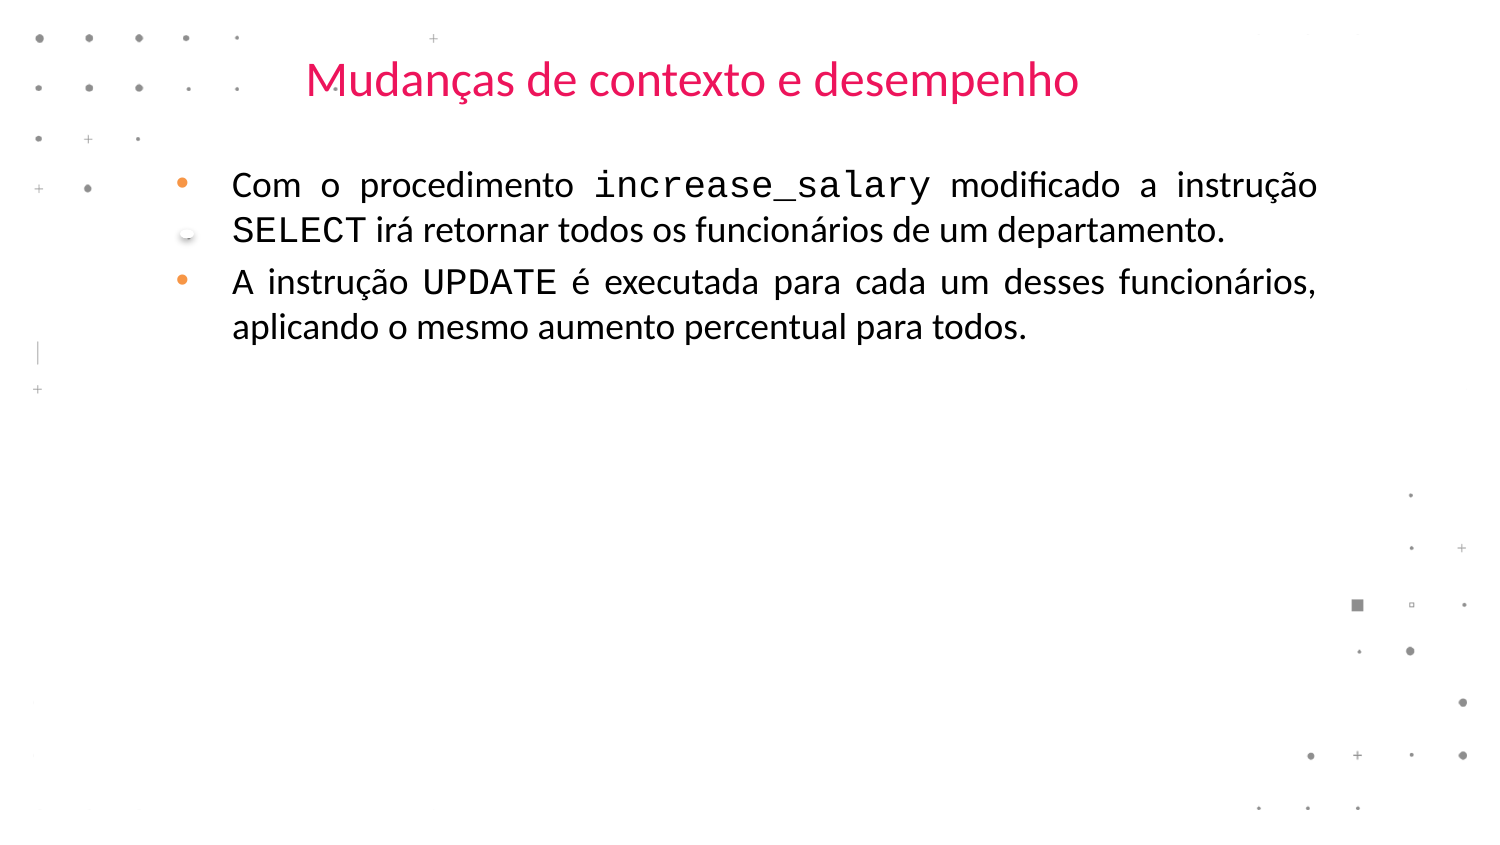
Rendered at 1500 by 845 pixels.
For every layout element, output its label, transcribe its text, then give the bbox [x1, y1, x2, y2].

title Mudanças de contexto e desempenho [253, 38, 1132, 112]
list Com o procedimento increase_salary modificado a instrução SELECT irá retornar todos os funcionários de um departamento. A instrução UPDATE é executada para cada um desses funcionários, aplicando o mesmo aumento percentual para todos. [160, 152, 1333, 383]
picture [33, 34, 1467, 810]
